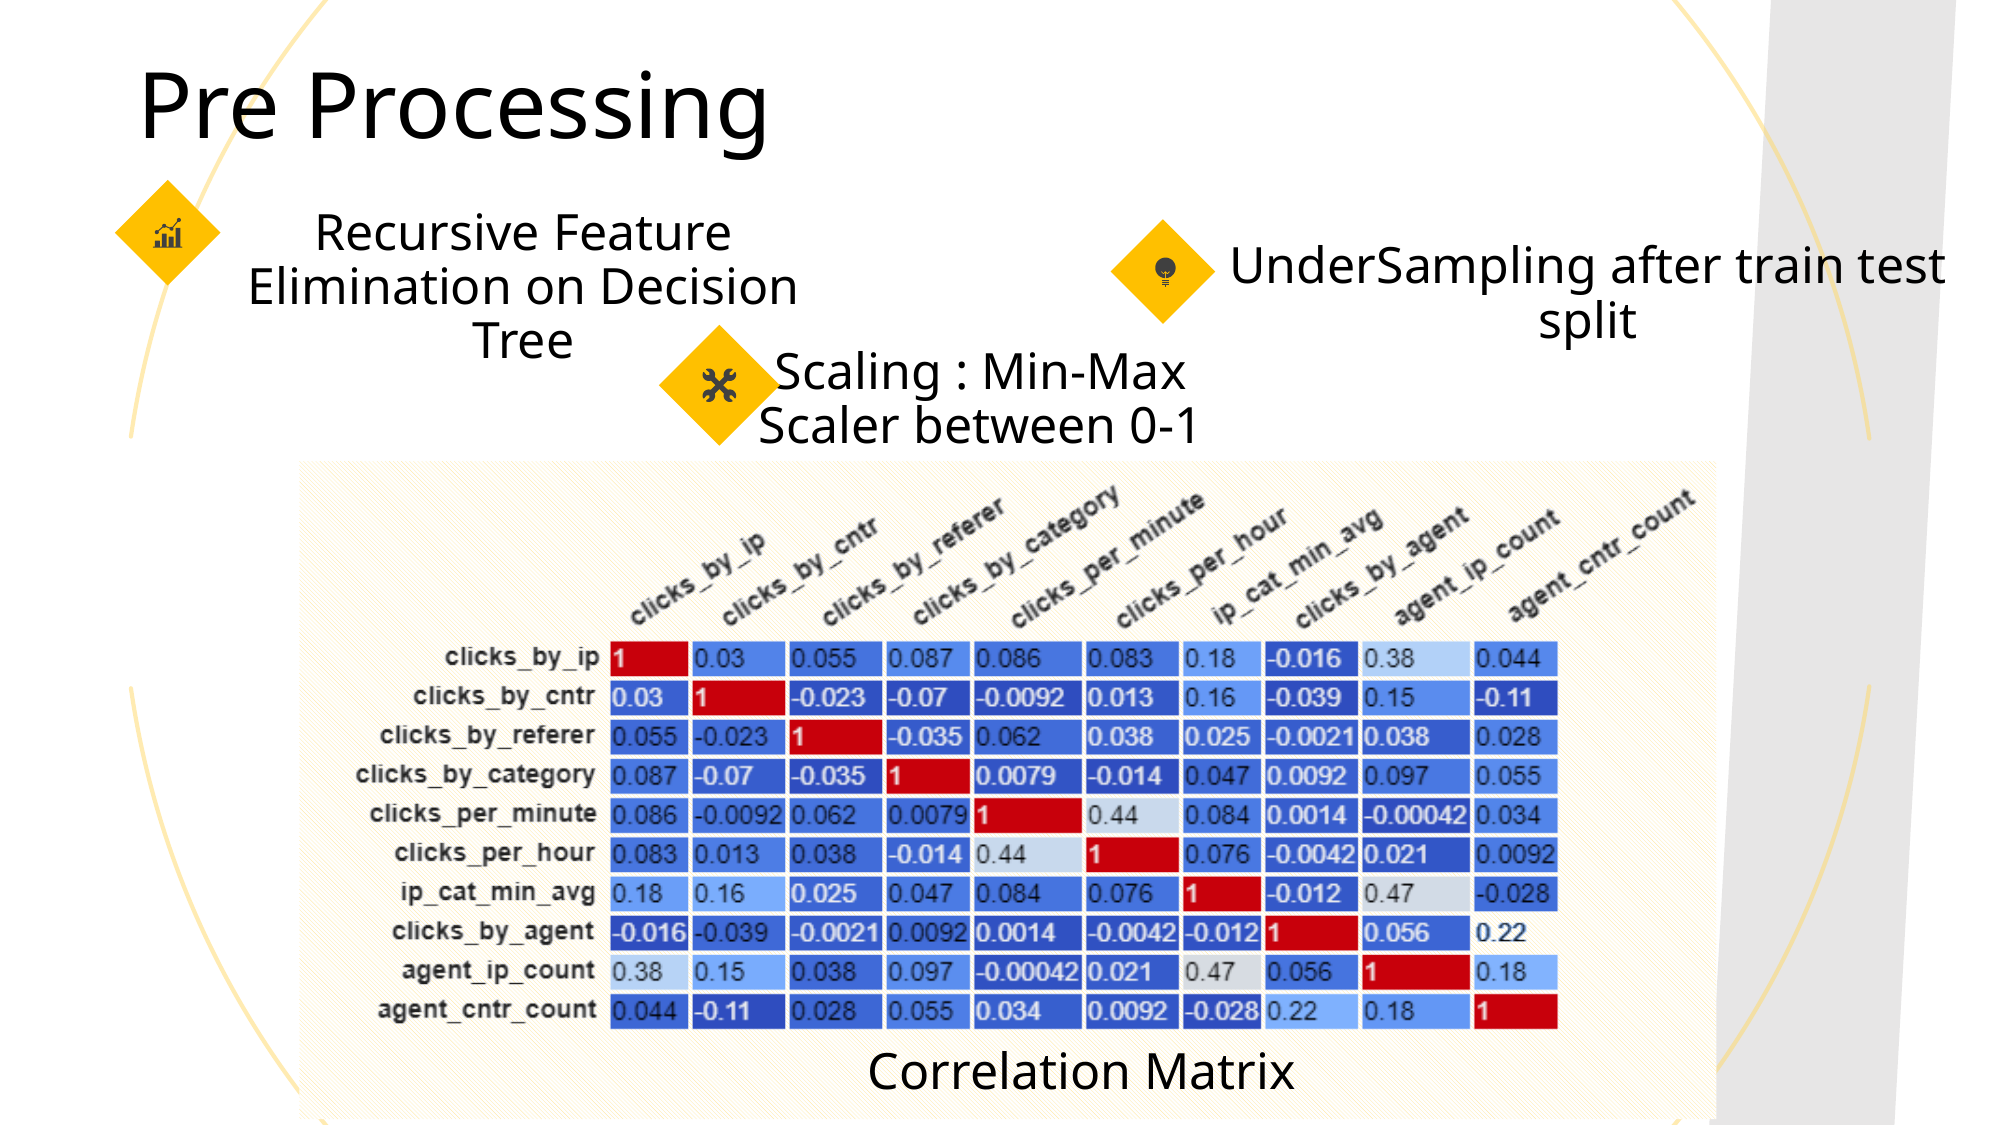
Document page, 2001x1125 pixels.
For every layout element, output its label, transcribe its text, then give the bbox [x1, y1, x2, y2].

text_box Recursive Feature Elimination on Decision Tree [227, 206, 821, 369]
text_box UnderSampling after train test split [1226, 240, 1950, 349]
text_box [1110, 219, 1216, 324]
title Pre Processing [137, 59, 1863, 248]
picture [355, 481, 1717, 1039]
text_box Correlation Matrix [858, 1046, 1306, 1101]
text_box [298, 460, 1717, 1120]
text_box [658, 324, 780, 446]
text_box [114, 179, 221, 286]
text_box Scaling : Min-Max Scaler between 0-1 [619, 346, 1343, 455]
slide_number 16 [1412, 1042, 1863, 1103]
